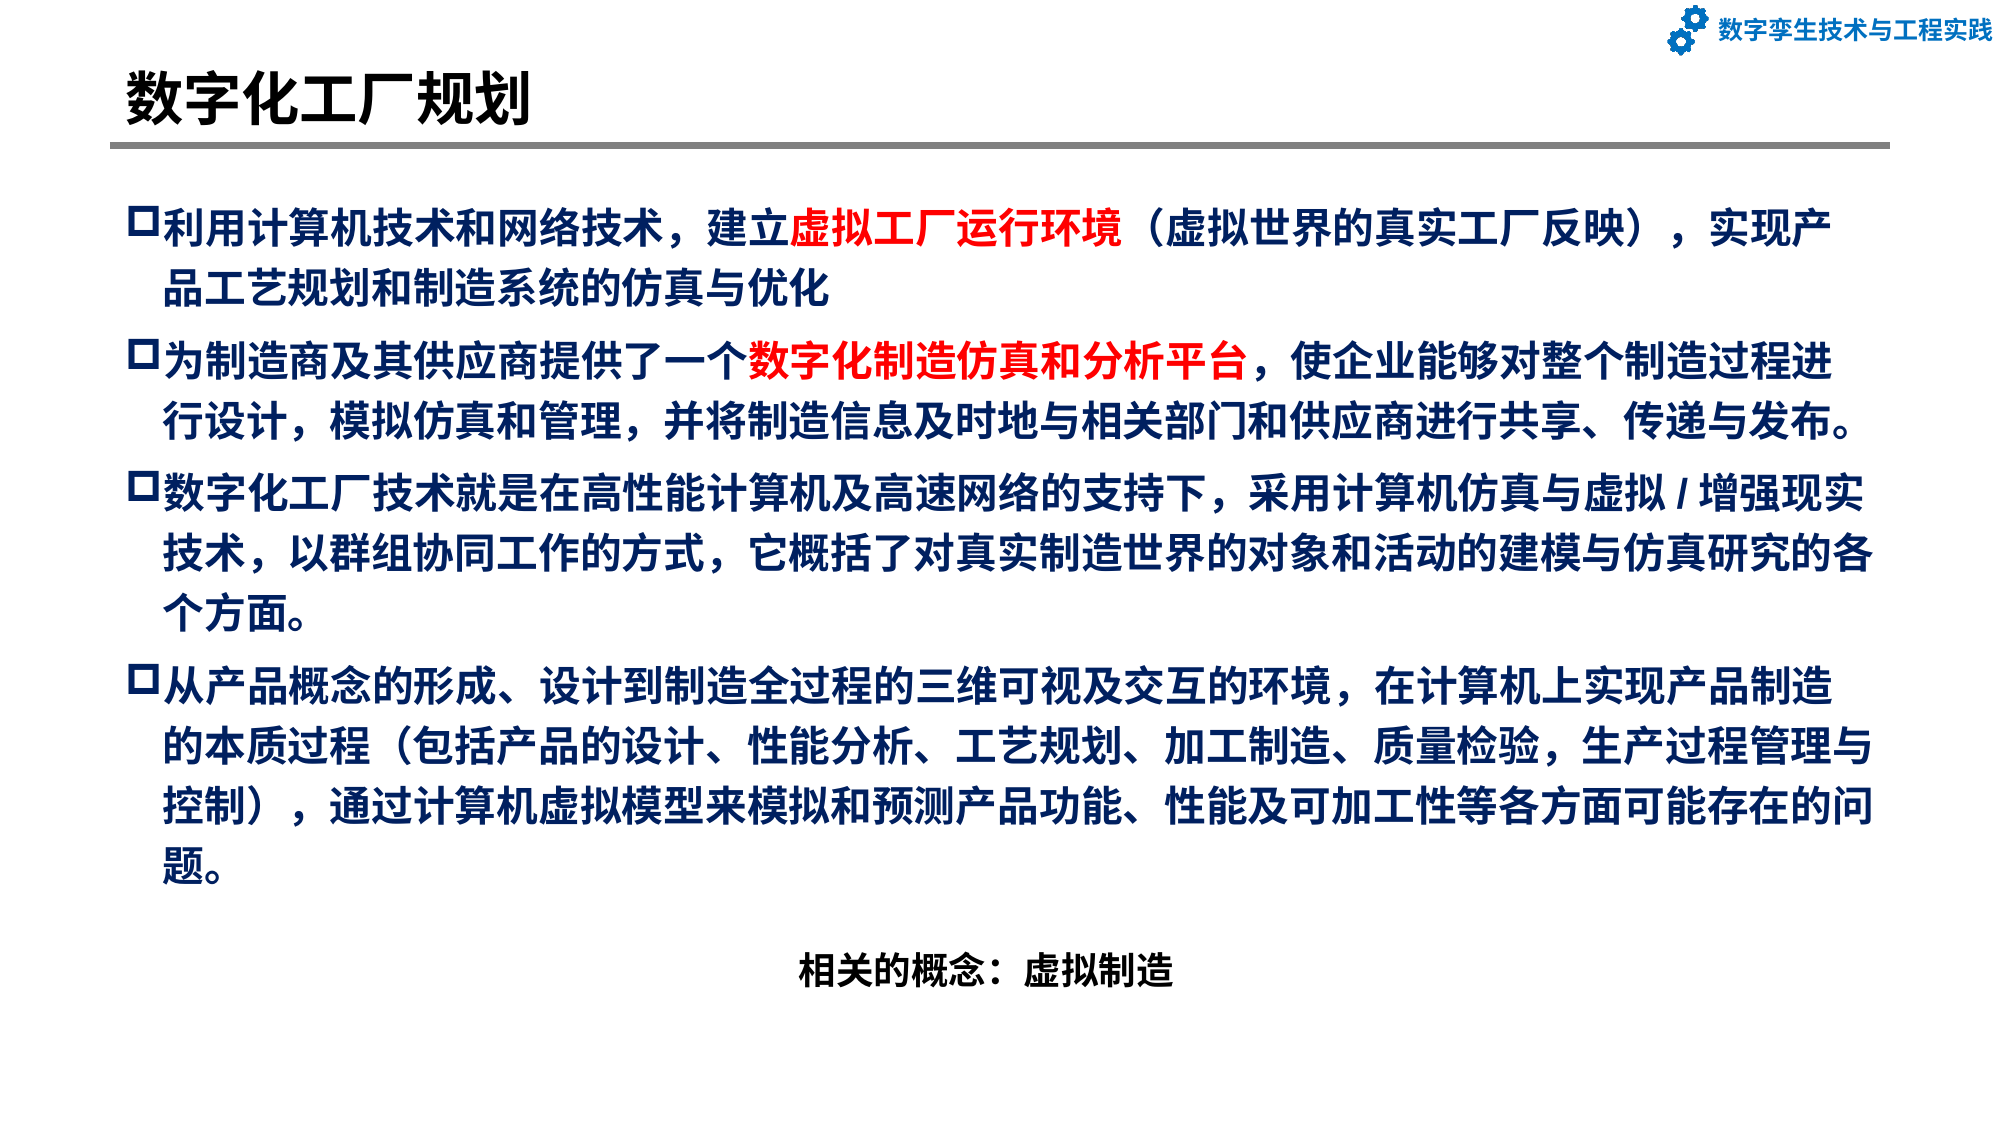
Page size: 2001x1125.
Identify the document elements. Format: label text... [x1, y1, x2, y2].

text_box 相关的概念：虚拟制造 [783, 940, 1189, 1000]
title 数字化工厂规划 [109, 0, 1890, 142]
list 利用计算机技术和网络技术，建立虚拟工厂运行环境（虚拟世界的真实工厂反映），实现产品工艺规划和制造系统的仿真与优化 为制造商及其供应商提供了一个数字化制造仿真和分析平台，使企业能够对整个制造过程进行设计，模拟仿真和管理，并将制造信息及时地与相关部门和供应商进行共享、传递与发布。 数字化工厂技术就是在高性能计算机及高速网络的支持下，采用计算机仿真与虚拟/增强现实技术，以群组协同工作的方式，它概括了对真实制造世界的对象和活动的建模与仿真研究的各个方面。 从产品概念的形成、设计到制造全过程的三维可视及交互的环境，在计算机上实现产品制造的本质过程（包括产品的设计、性能分析、工艺规划、加工制造、质量检验，生产过程管理与控制），通过计算机虚拟模型来模拟和预测产品功能、性能及可加工性等各方面可能存在的问题。 [109, 184, 1890, 1008]
